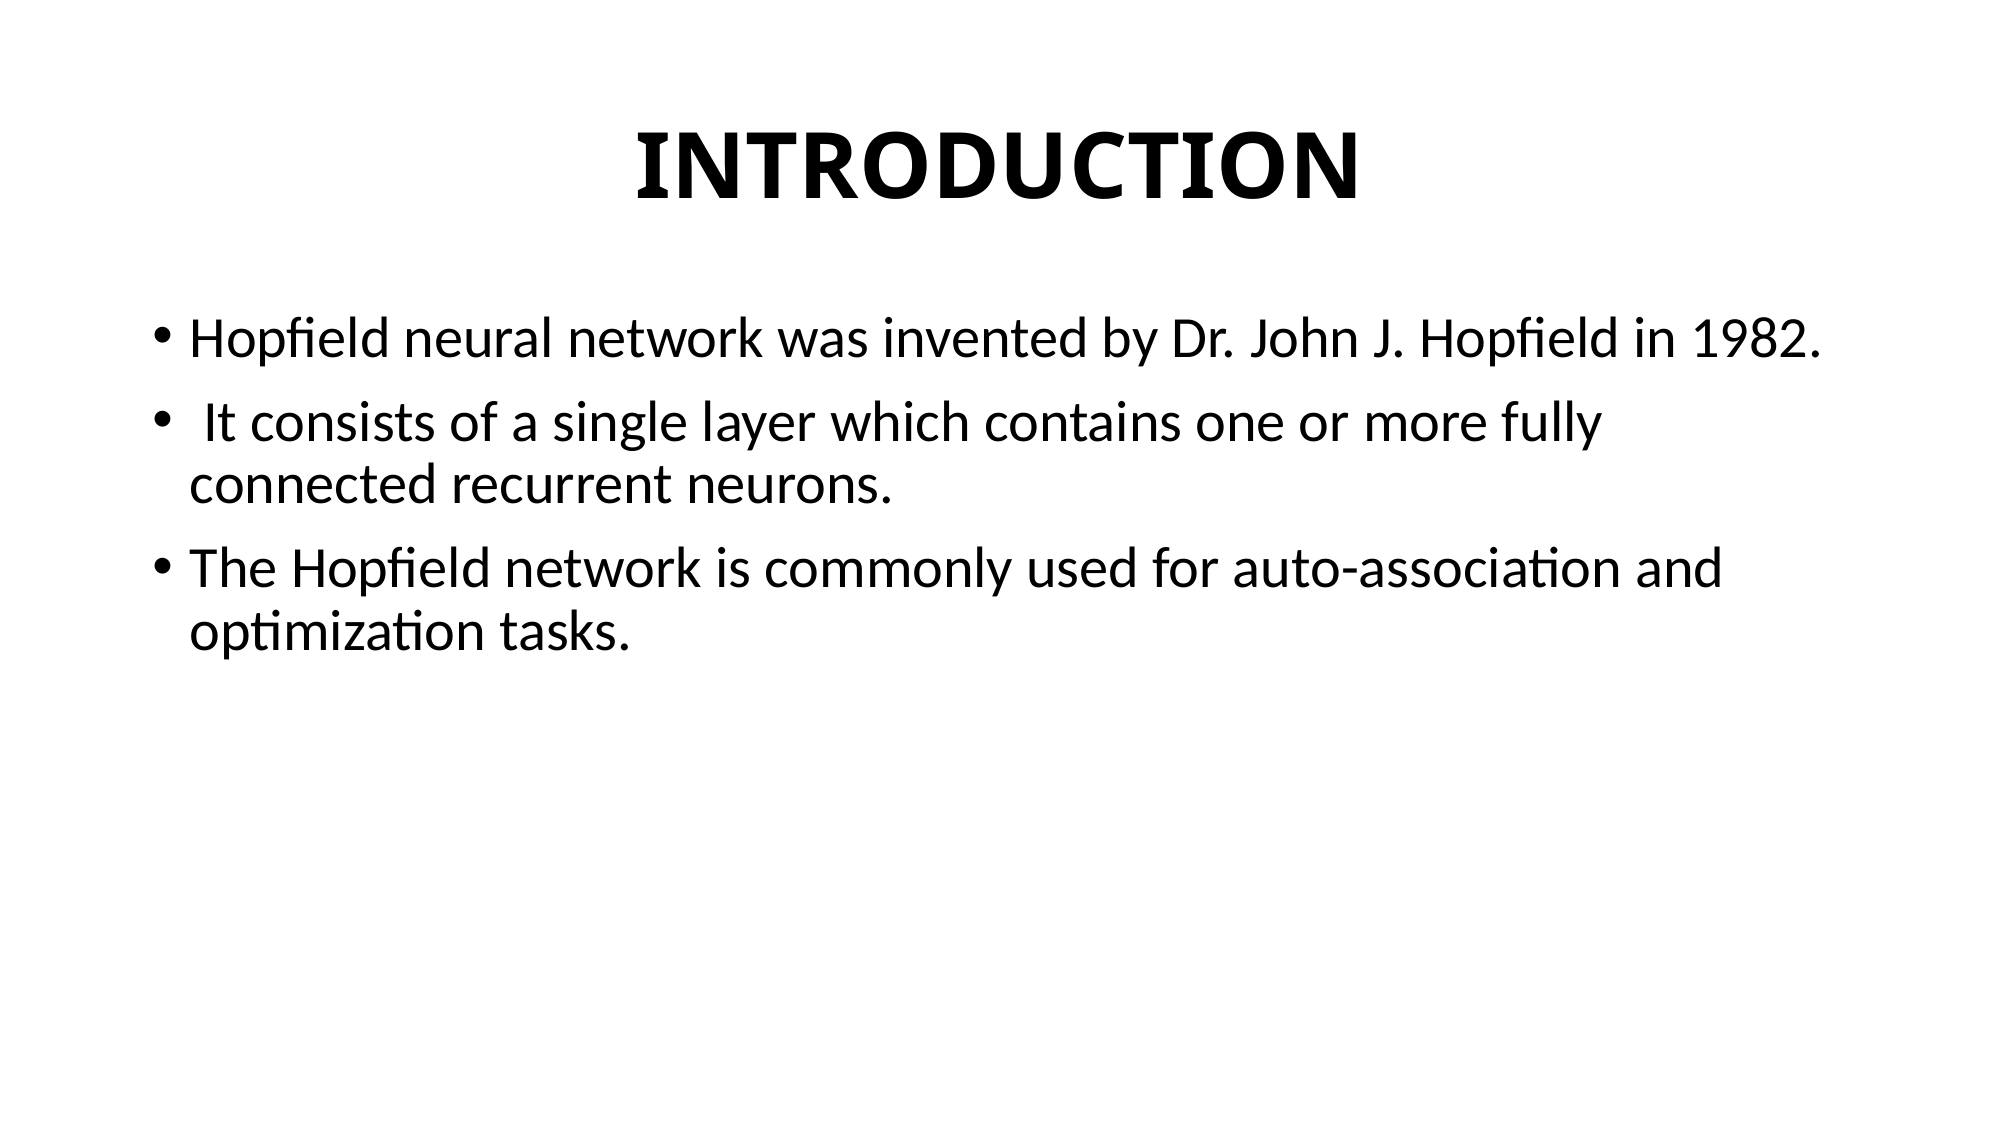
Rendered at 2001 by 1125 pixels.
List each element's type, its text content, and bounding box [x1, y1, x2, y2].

title INTRODUCTION [137, 59, 1863, 278]
list Hopfield neural network was invented by Dr. John J. Hopfield in 1982. It consists of a single layer which contains one or more fully connected recurrent neurons. The Hopfield network is commonly used for auto-association and optimization tasks. [137, 299, 1863, 1014]
